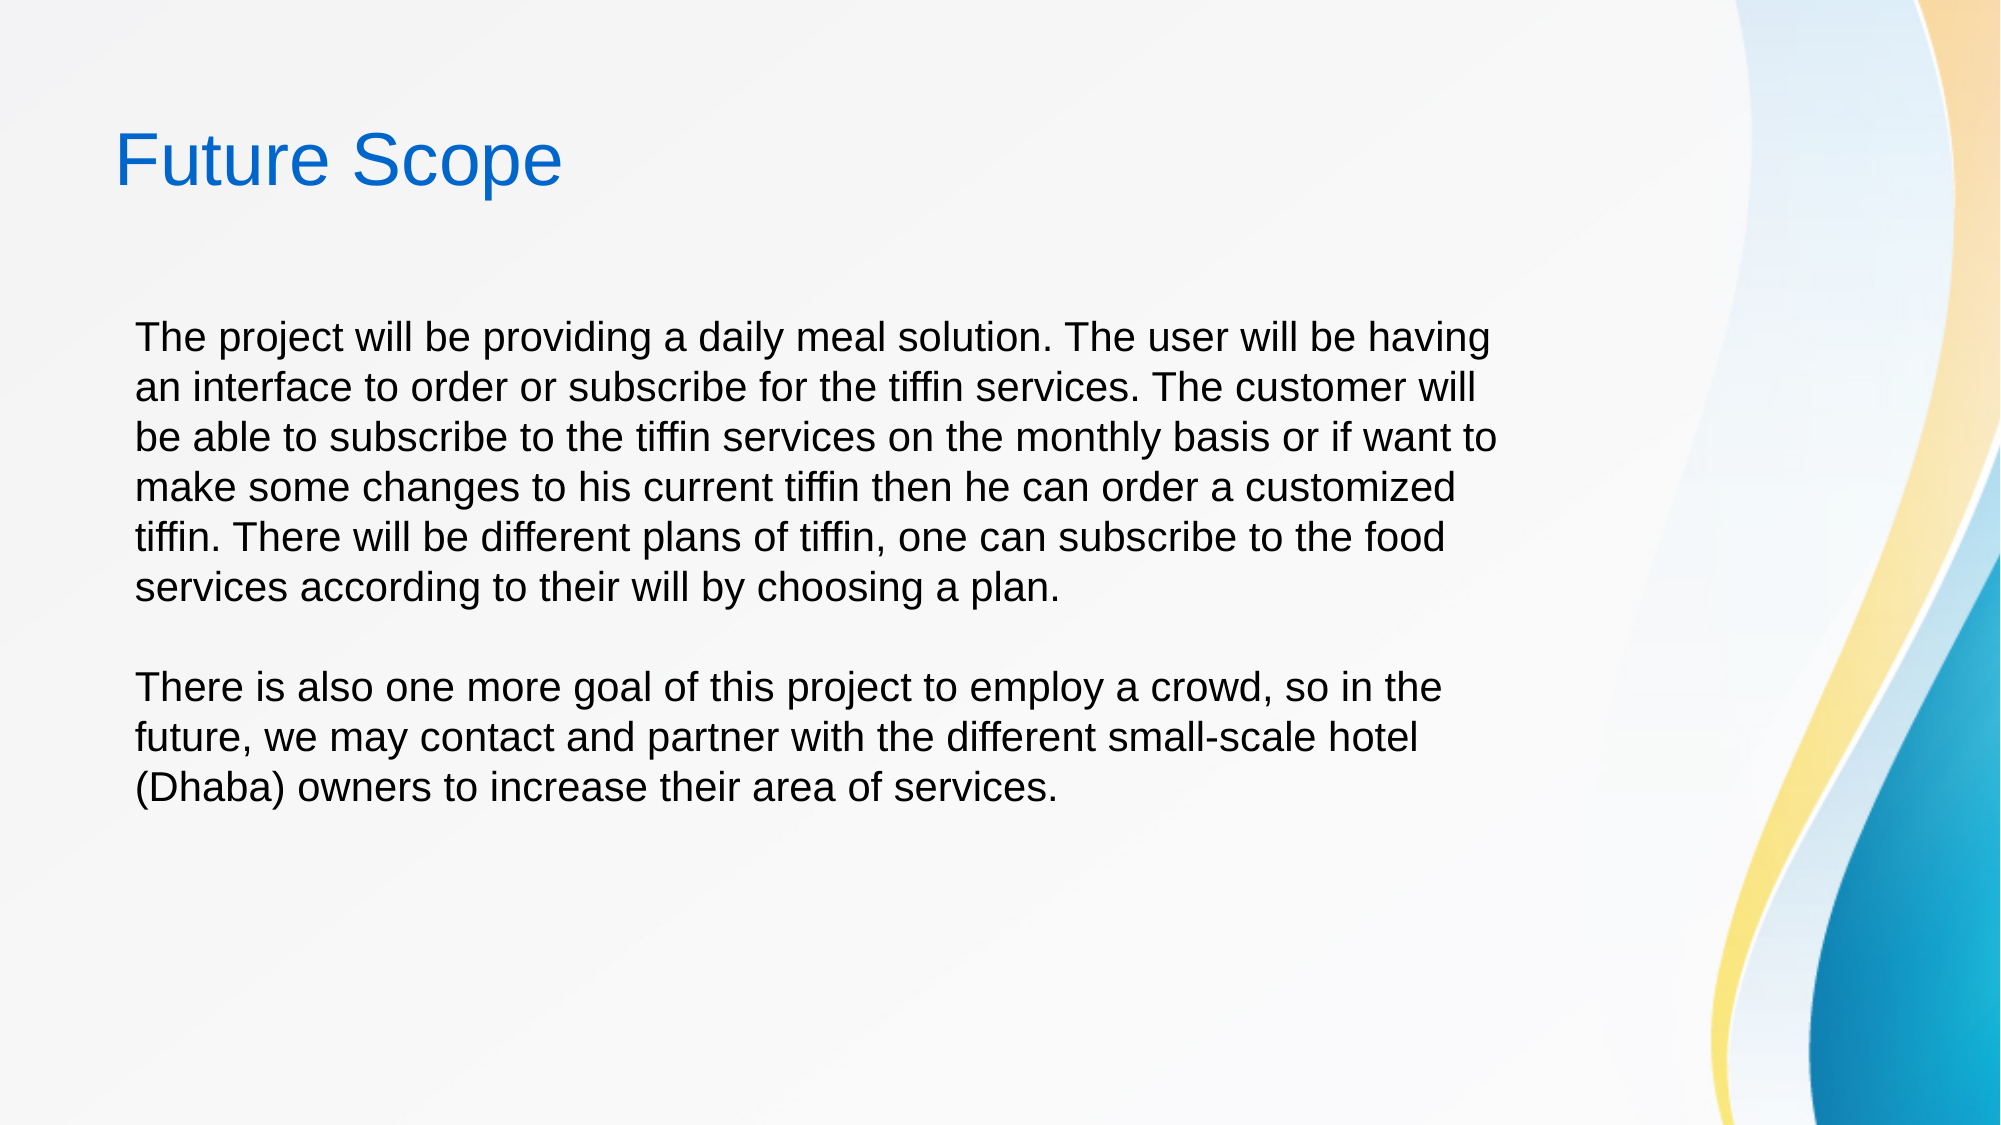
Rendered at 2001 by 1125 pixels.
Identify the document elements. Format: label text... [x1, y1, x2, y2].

text_box The project will be providing a daily meal solution. The user will be having an interface to order or subscribe for the tiffin services. The customer will be able to subscribe to the tiffin services on the monthly basis or if want to make some changes to his current tiffin then he can order a customized tiffin. There will be different plans of tiffin, one can subscribe to the food services according to their will by choosing a plan. There is also one more goal of this project to employ a crowd, so in the future, we may contact and partner with the different small-scale hotel (Dhaba) owners to increase their area of services. [120, 302, 1514, 868]
picture [0, 0, 2001, 1125]
text_box Future Scope [99, 107, 1900, 204]
